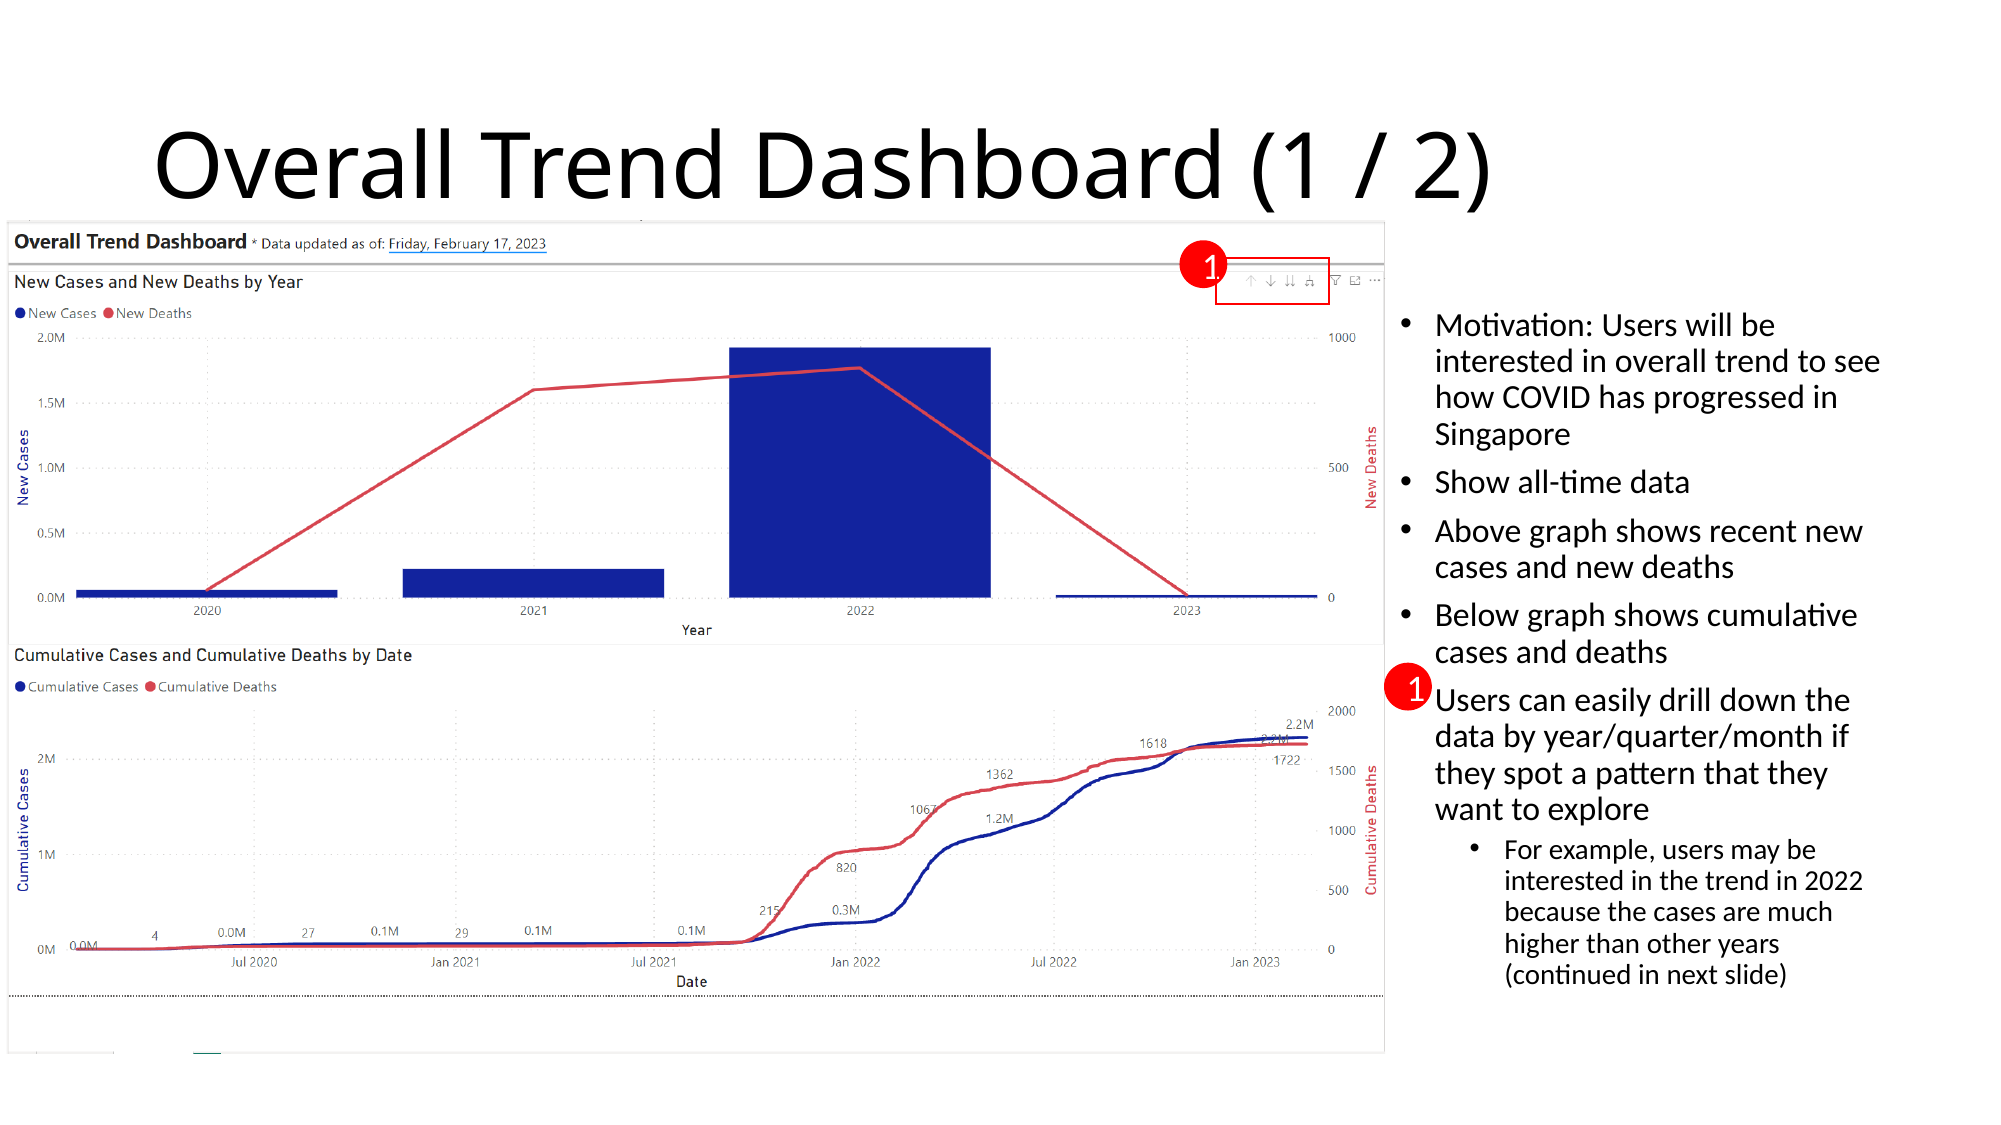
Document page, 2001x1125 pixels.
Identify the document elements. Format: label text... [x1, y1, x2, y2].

title Overall Trend Dashboard (1 / 2) [137, 59, 1863, 278]
text_box 1 [1385, 662, 1432, 711]
list Motivation: Users will be interested in overall trend to see how COVID has progressed in Singapore Show all-time data Above graph shows recent new cases and new deaths Below graph shows cumulative cases and deaths Users can easily drill down the data by year/quarter/month if they spot a pattern that they want to explore For example, users may be interested in the trend in 2022 because the cases are much higher than other years (continued in next slide) [1386, 299, 1899, 1014]
picture [6, 220, 1386, 1054]
